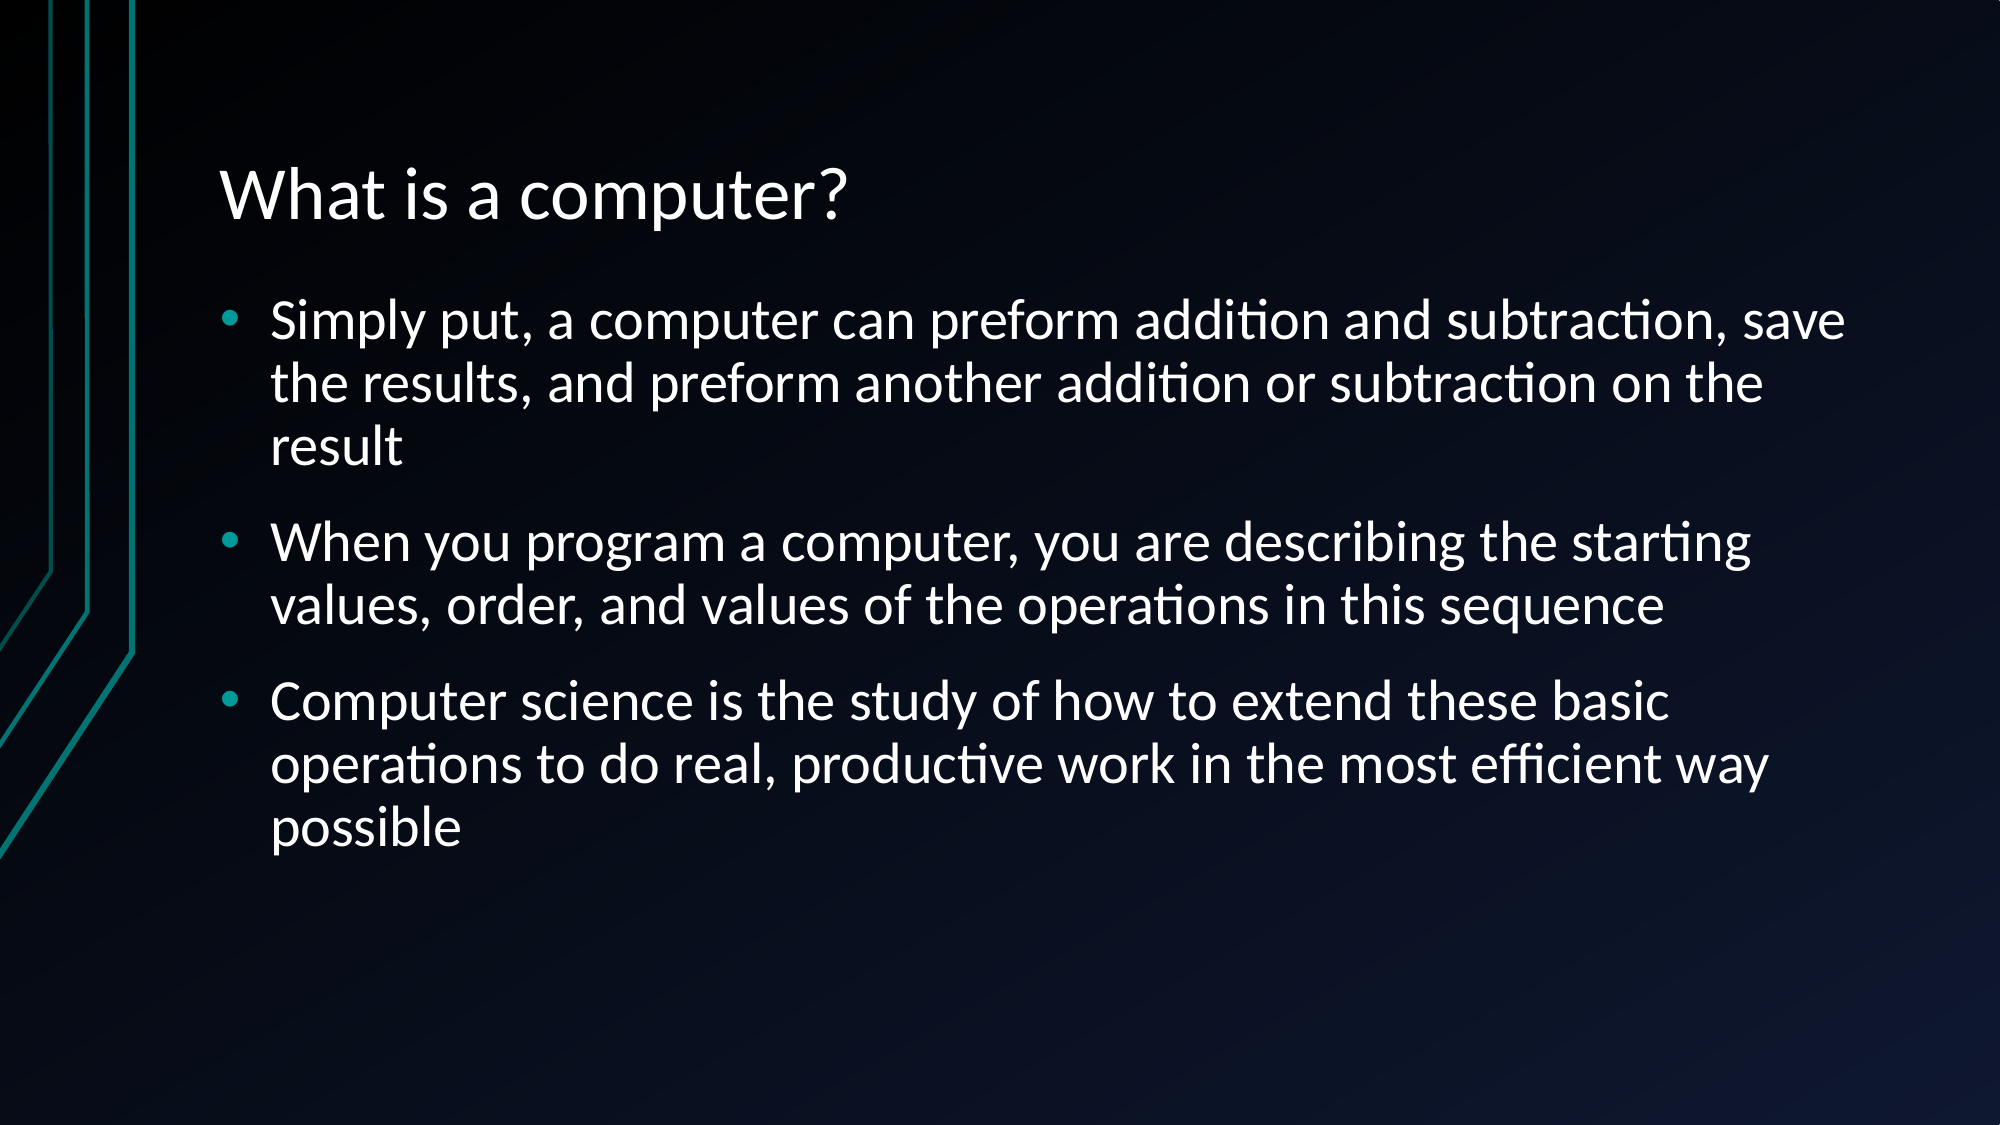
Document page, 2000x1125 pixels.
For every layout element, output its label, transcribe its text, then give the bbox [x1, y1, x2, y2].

title What is a computer? [199, 45, 1900, 246]
list Simply put, a computer can preform addition and subtraction, save the results, and preform another addition or subtraction on the result When you program a computer, you are describing the starting values, order, and values of the operations in this sequence Computer science is the study of how to extend these basic operations to do real, productive work in the most efficient way possible [199, 279, 1900, 1012]
